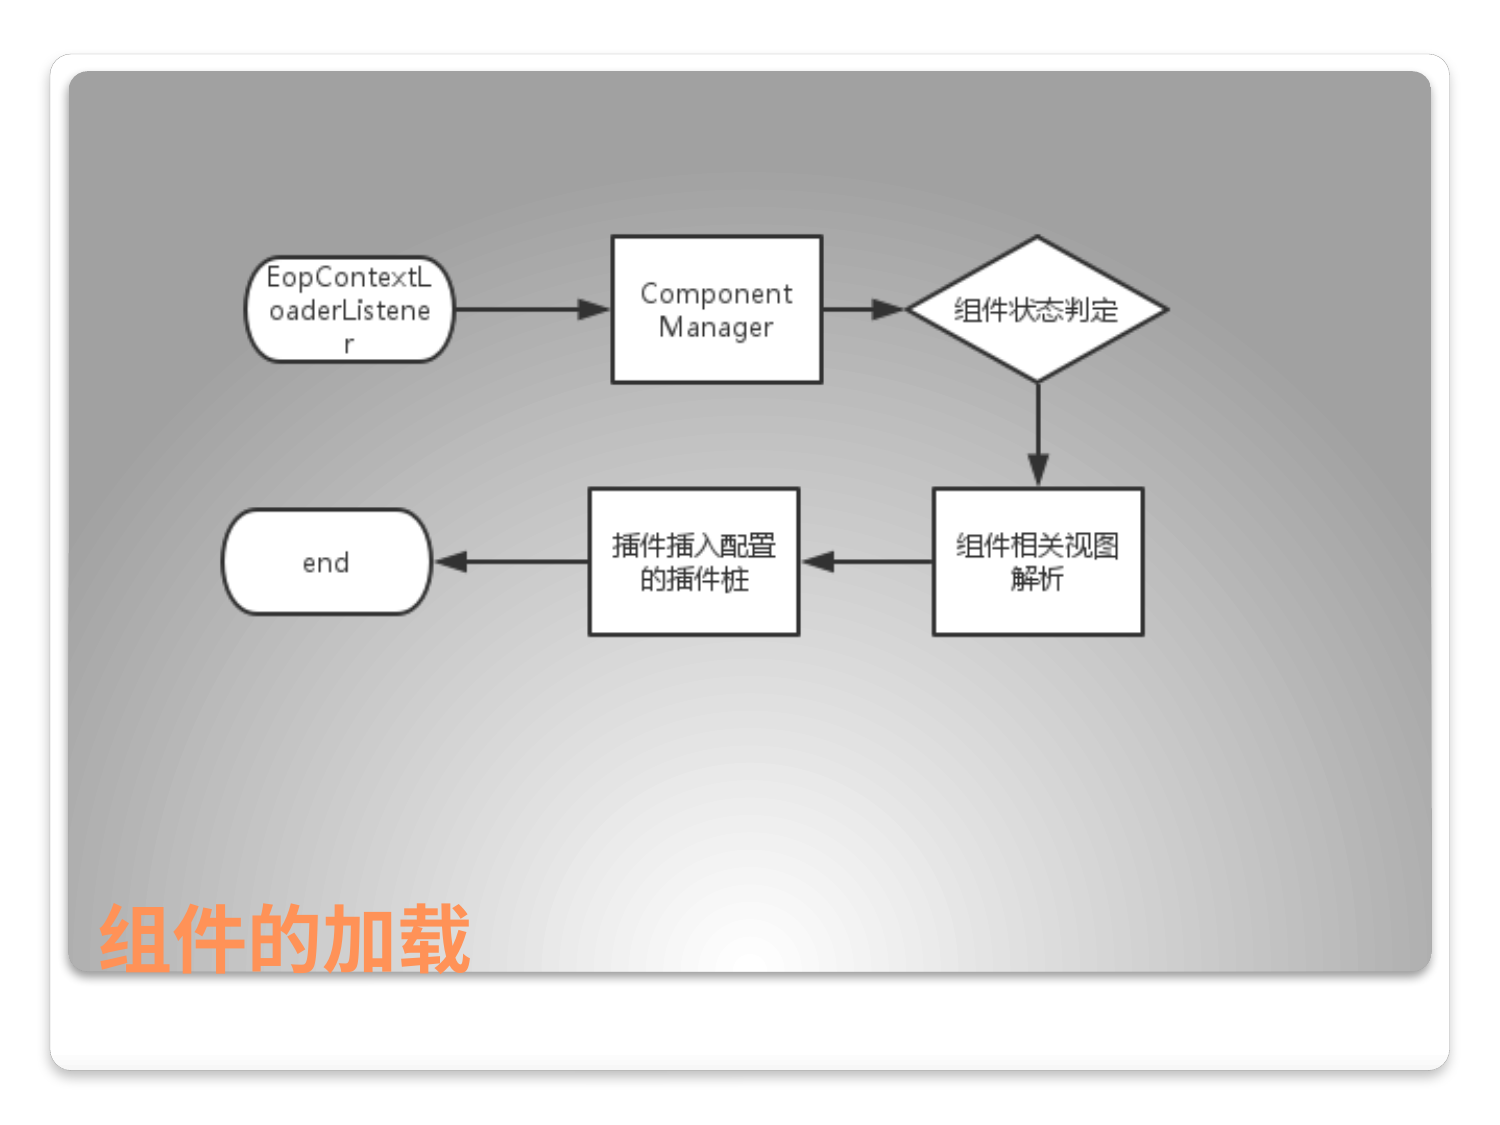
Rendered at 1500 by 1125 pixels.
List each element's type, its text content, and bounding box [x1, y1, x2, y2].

title 组件的加载 [82, 817, 1425, 990]
picture [123, 136, 1235, 702]
